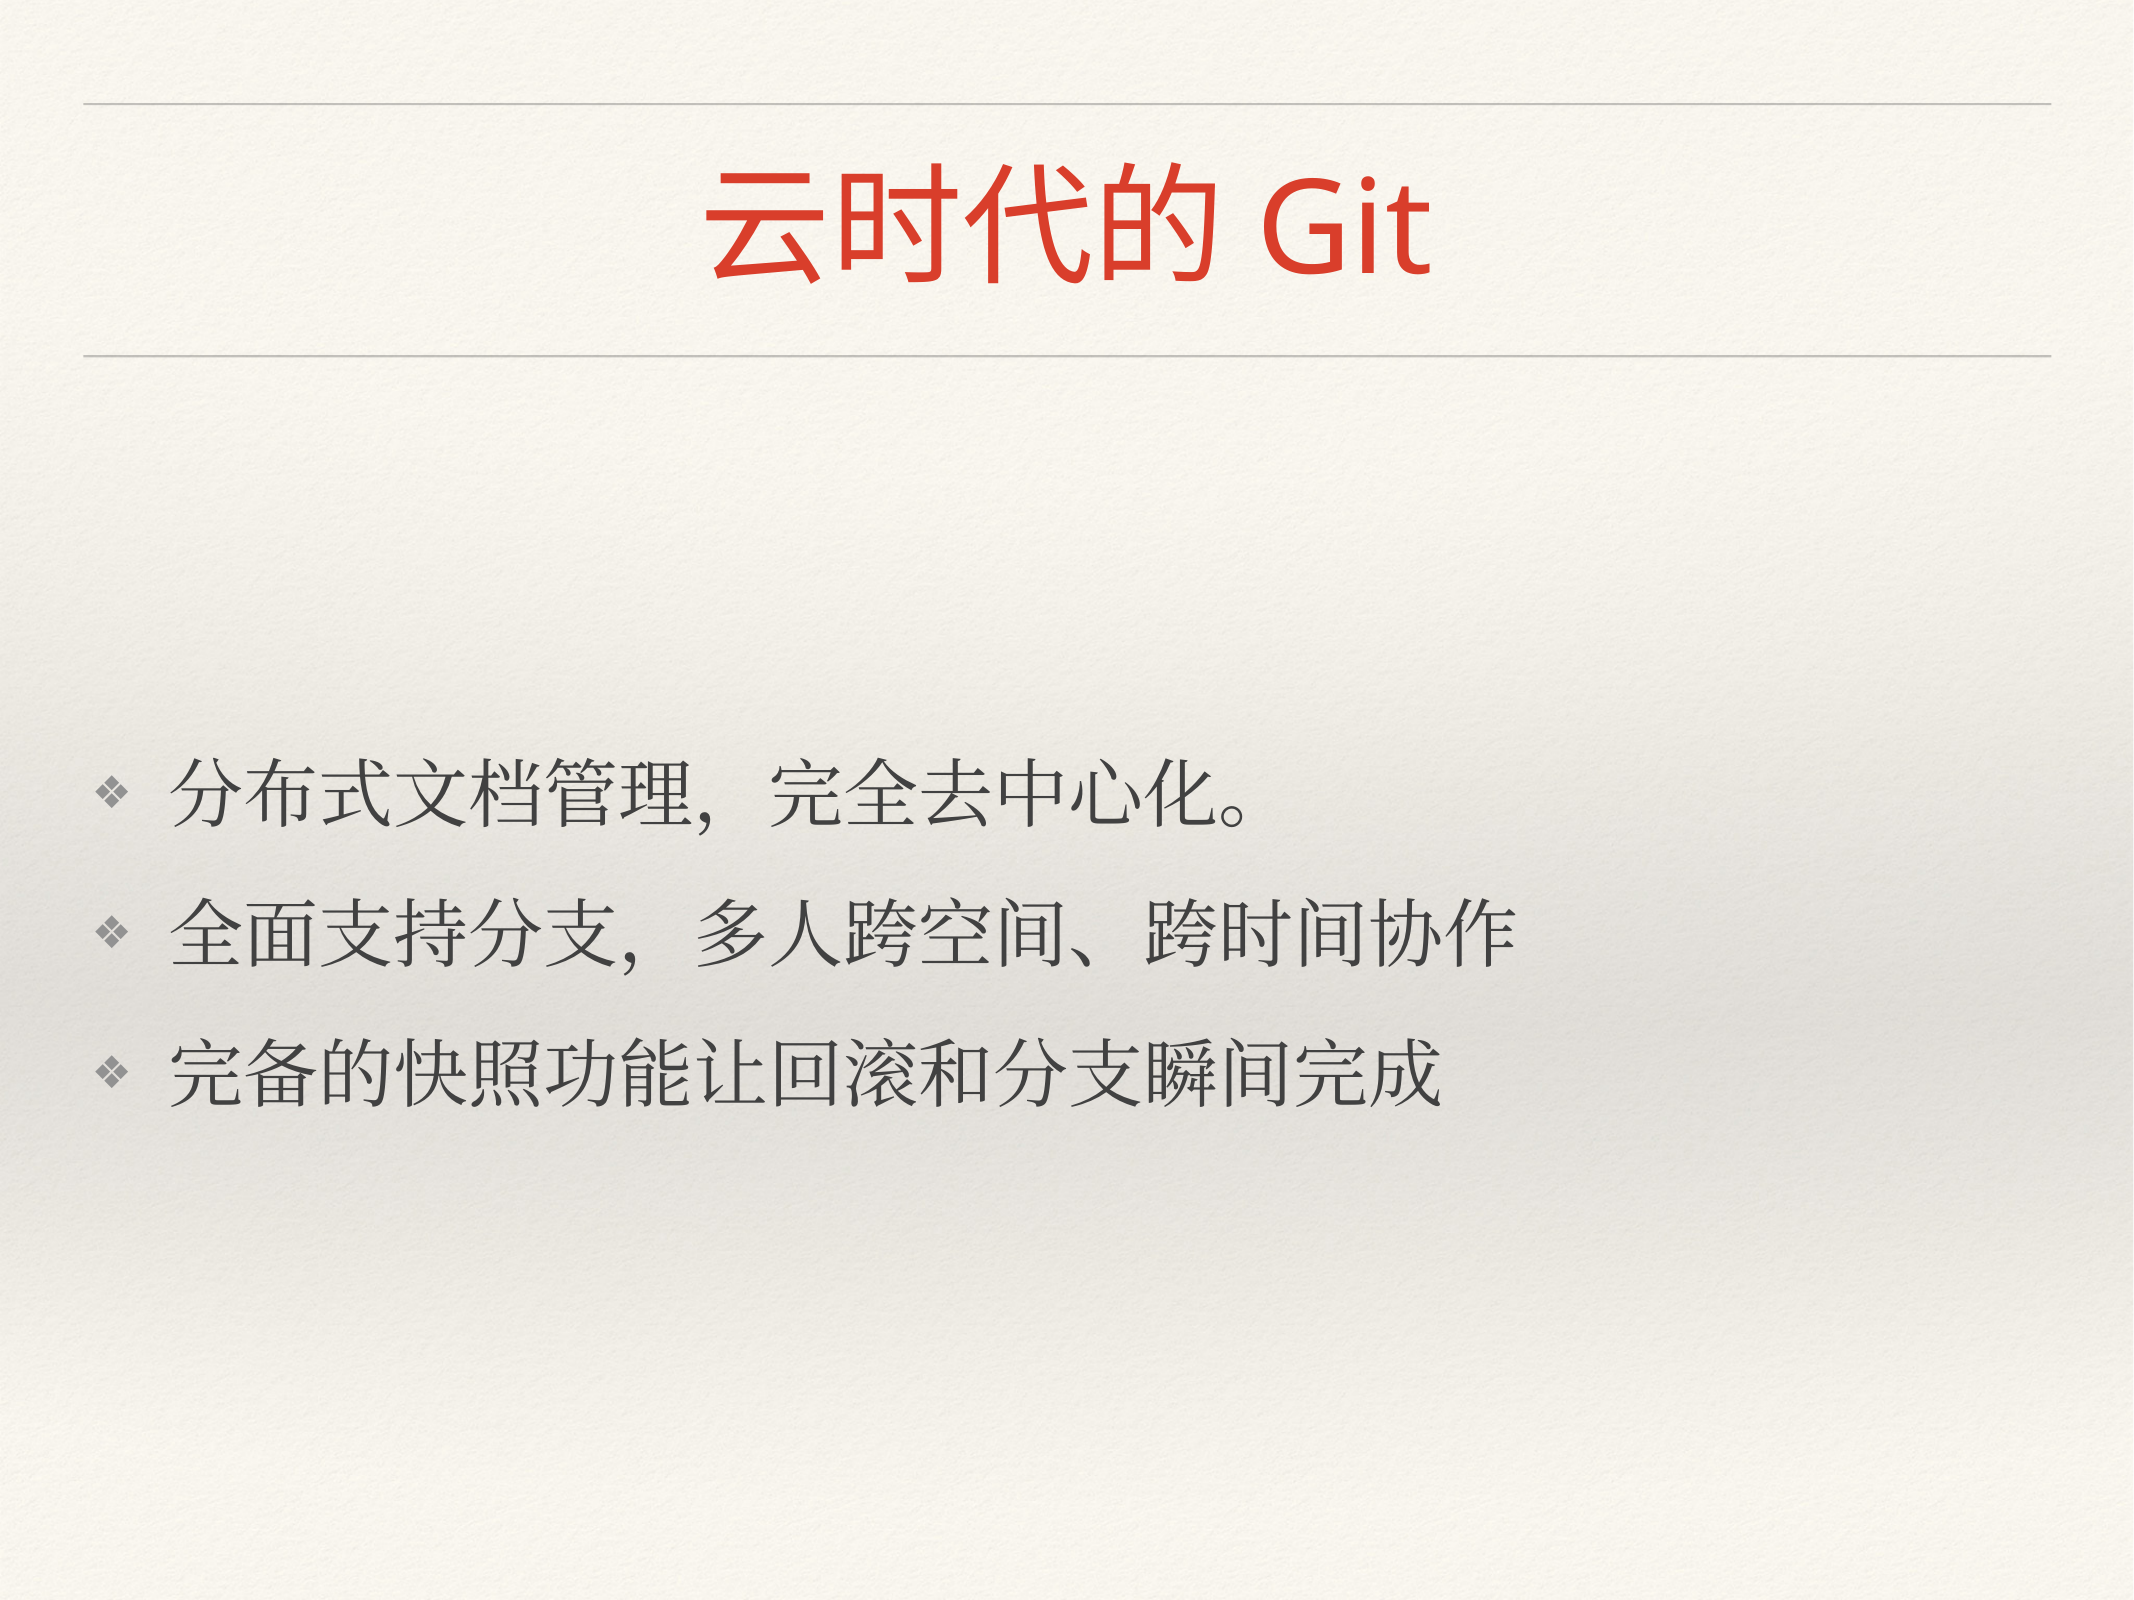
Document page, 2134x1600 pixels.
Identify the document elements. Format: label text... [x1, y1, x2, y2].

picture [0, 0, 2134, 1600]
list 分布式文档管理，完全去中心化。 全面支持分支，多人跨空间、跨时间协作 完备的快照功能让回滚和分支瞬间完成 [82, 430, 2051, 1432]
title 云时代的Git [82, 130, 2051, 332]
